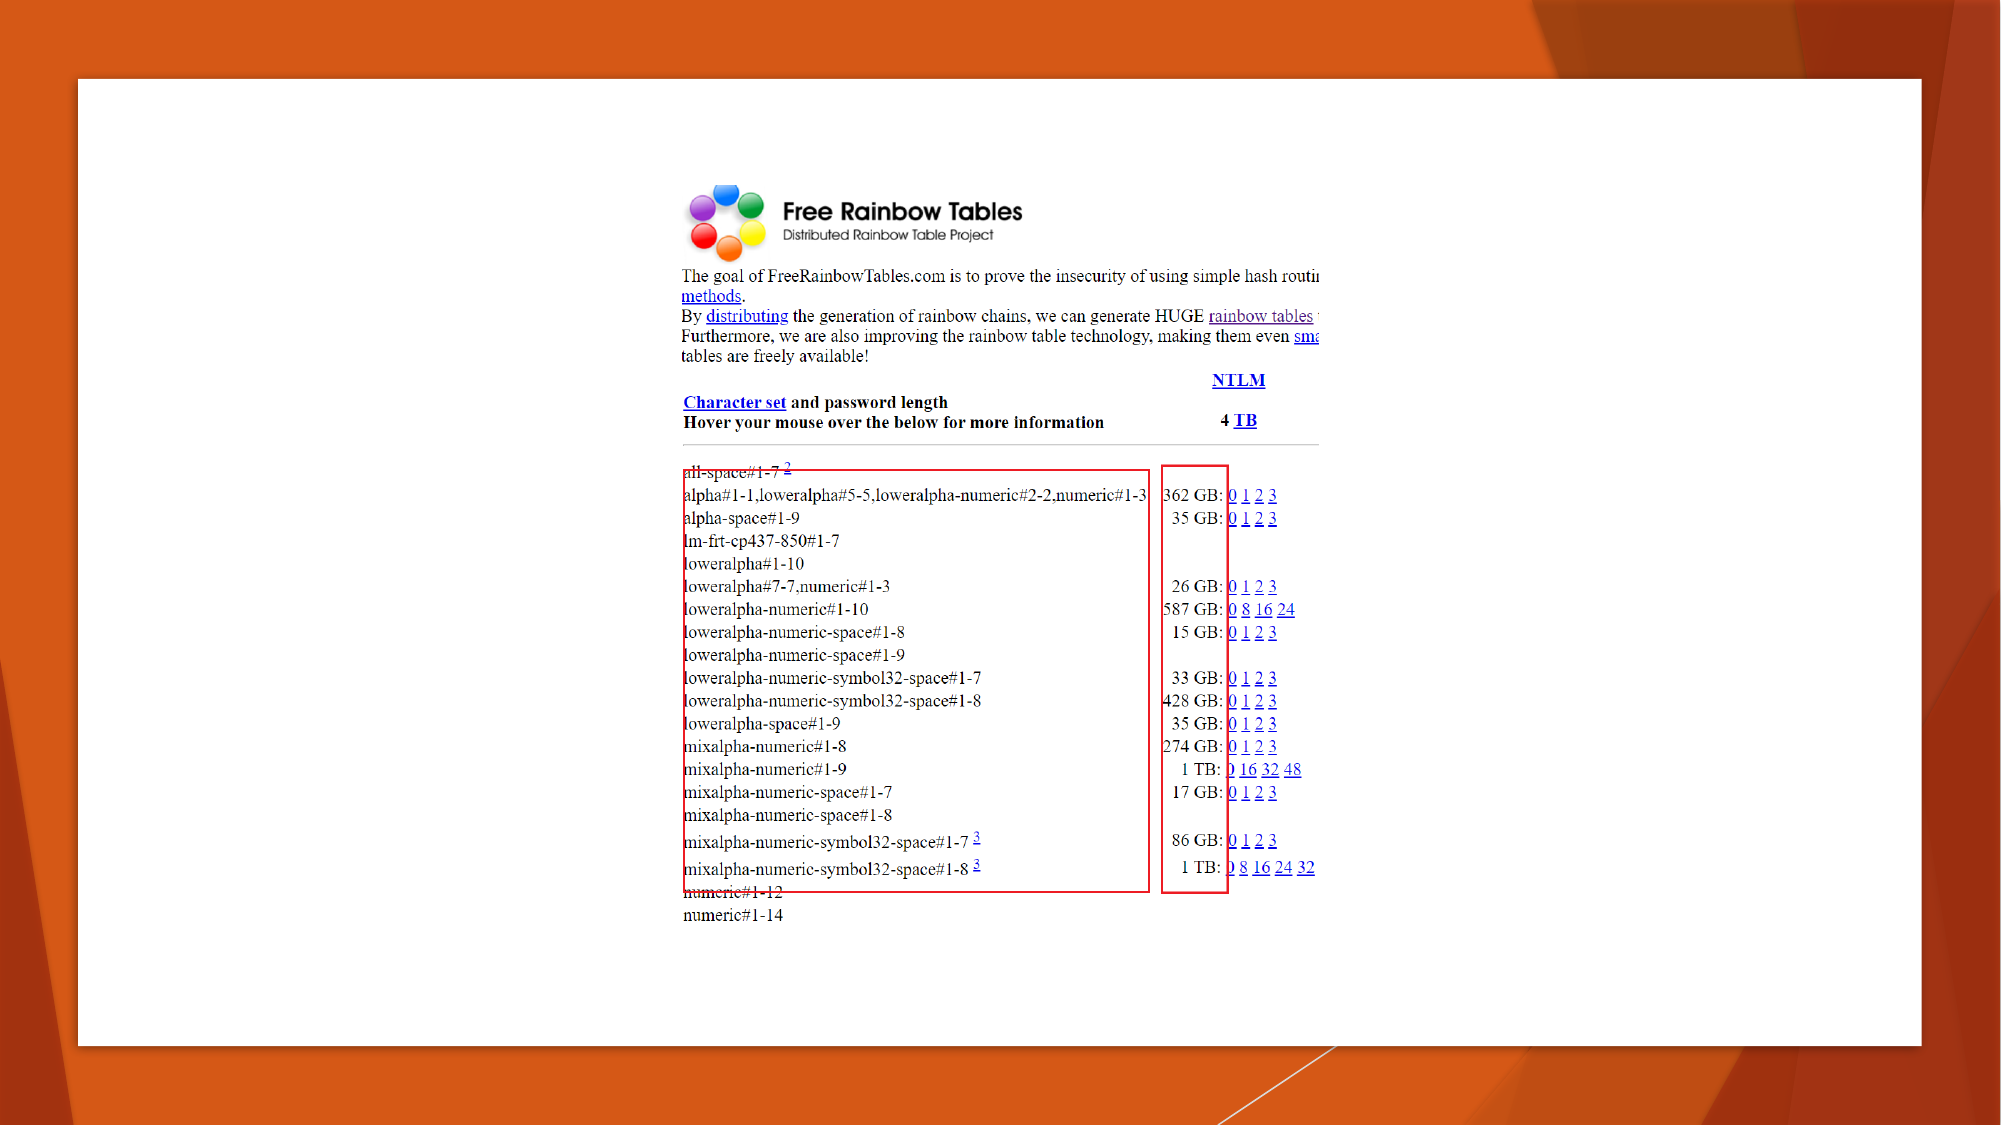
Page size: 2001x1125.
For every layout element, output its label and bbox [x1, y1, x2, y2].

text_box [0, 0, 2000, 1125]
picture [681, 185, 1319, 940]
